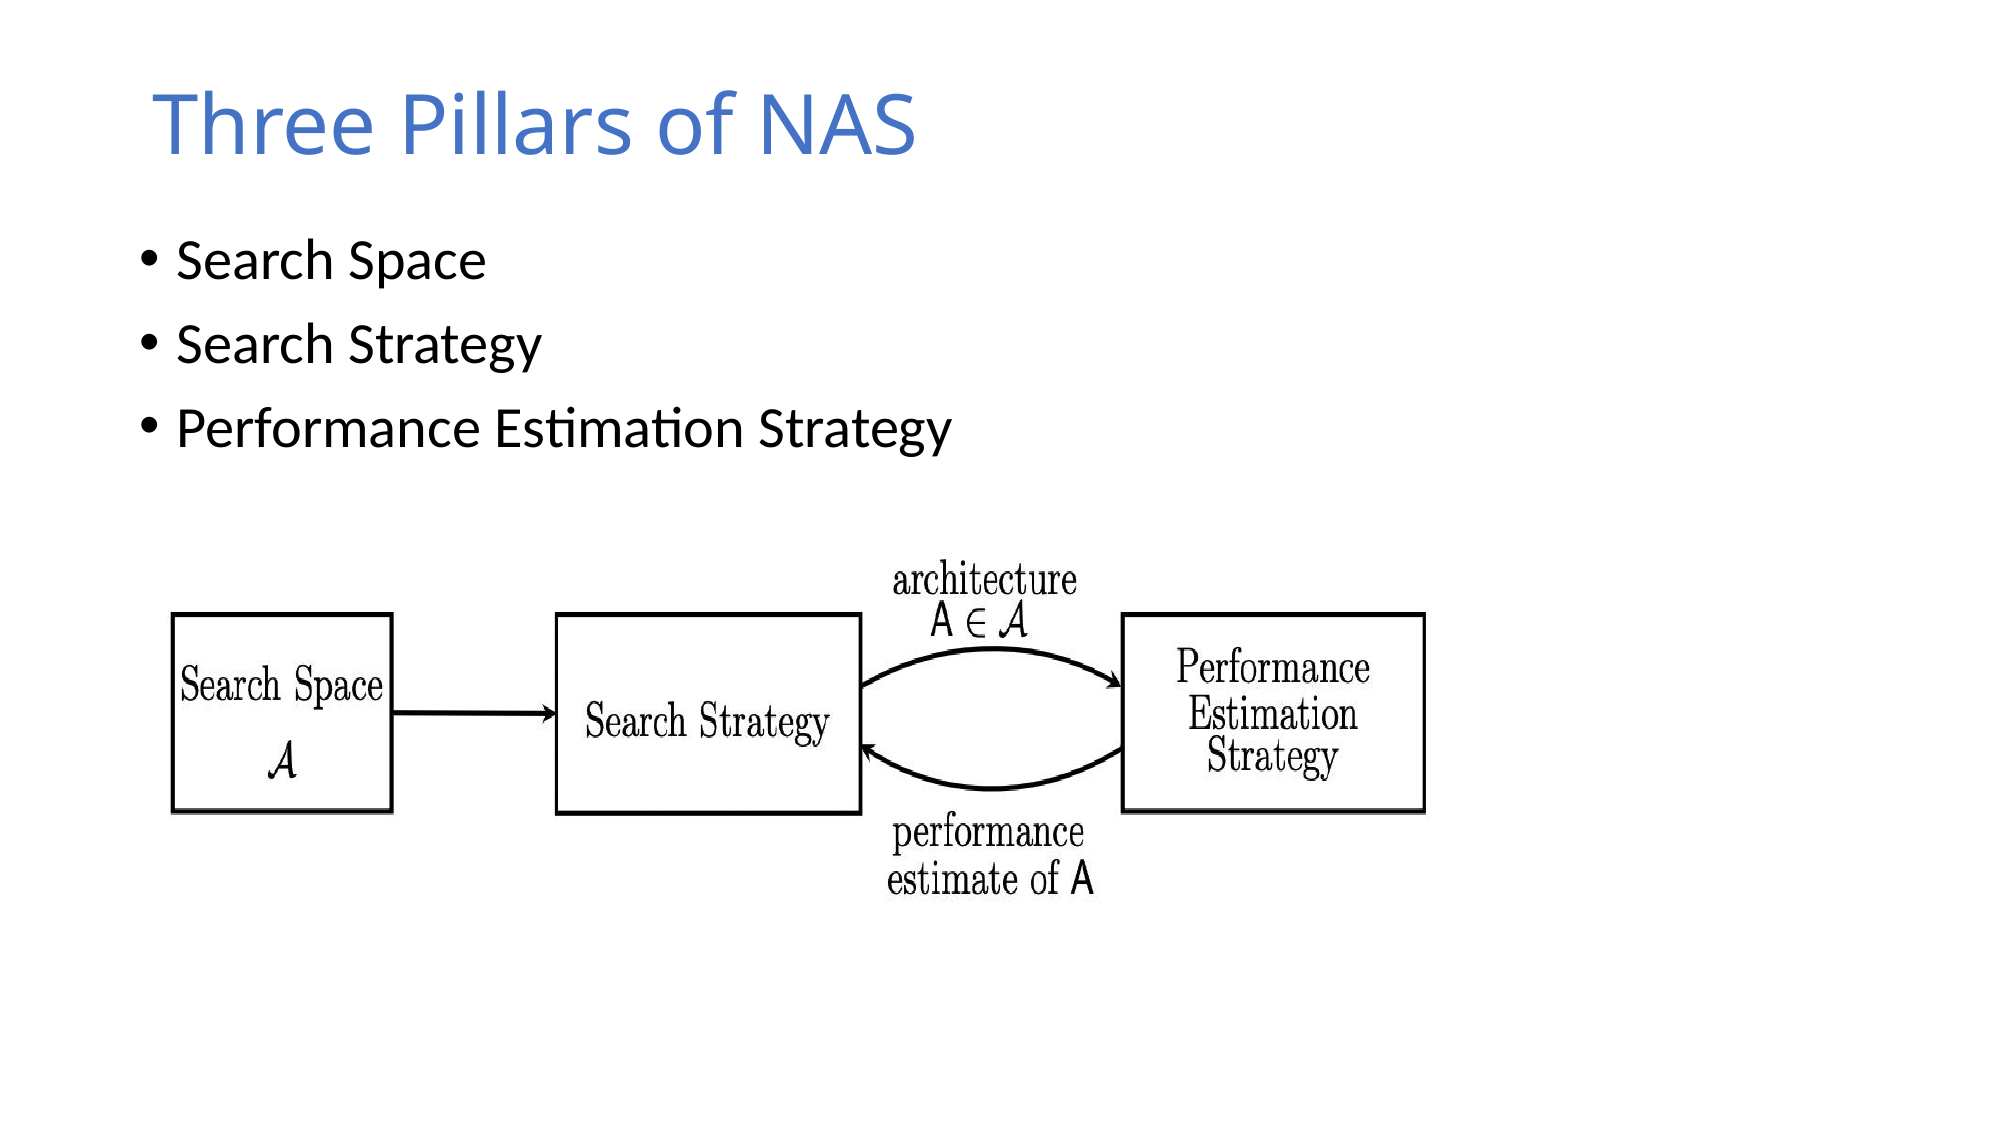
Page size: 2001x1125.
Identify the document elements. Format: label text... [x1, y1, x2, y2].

title Three Pillars of NAS [137, 59, 1863, 196]
list Search Space Search Strategy Performance Estimation Strategy [124, 222, 1850, 1083]
picture [152, 529, 1450, 931]
